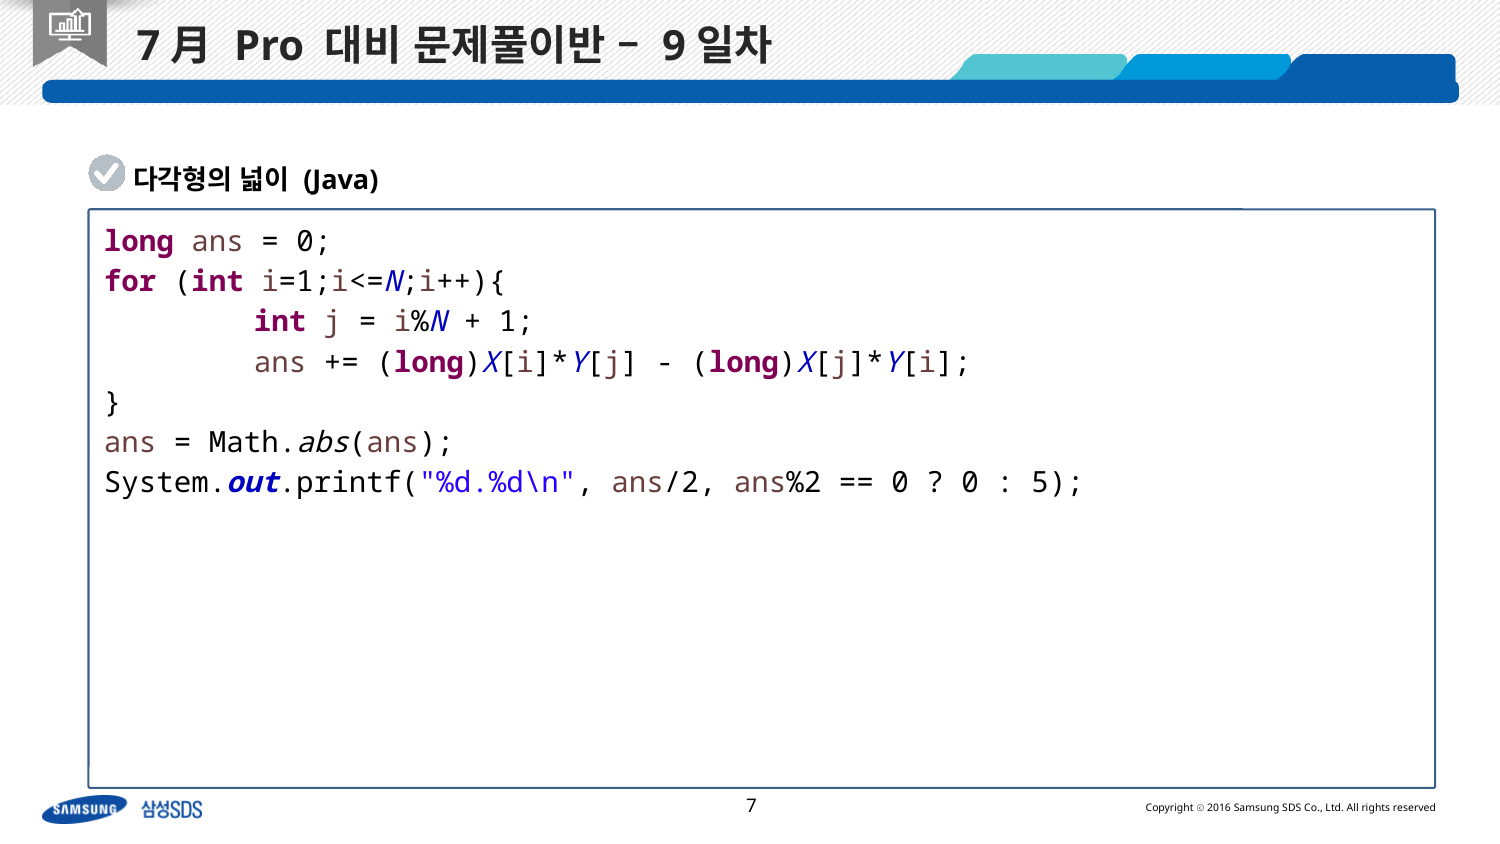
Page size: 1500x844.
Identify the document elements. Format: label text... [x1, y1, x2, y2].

text_box long ans = 0; for (int i=1;i<=N;i++){ int j = i%N + 1; ans += (long)X[i]*Y[j] - (long)X[j]*Y[i]; } ans = Math.abs(ans); System.out.printf("%d.%d\n", ans/2, ans%2 == 0 ? 0 : 5); [86, 207, 1438, 791]
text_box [40, 138, 1016, 204]
picture [0, 0, 1500, 127]
title 7月 Pro 대비 문제풀이반 – 9일차 [123, 8, 1474, 79]
picture [42, 795, 202, 824]
